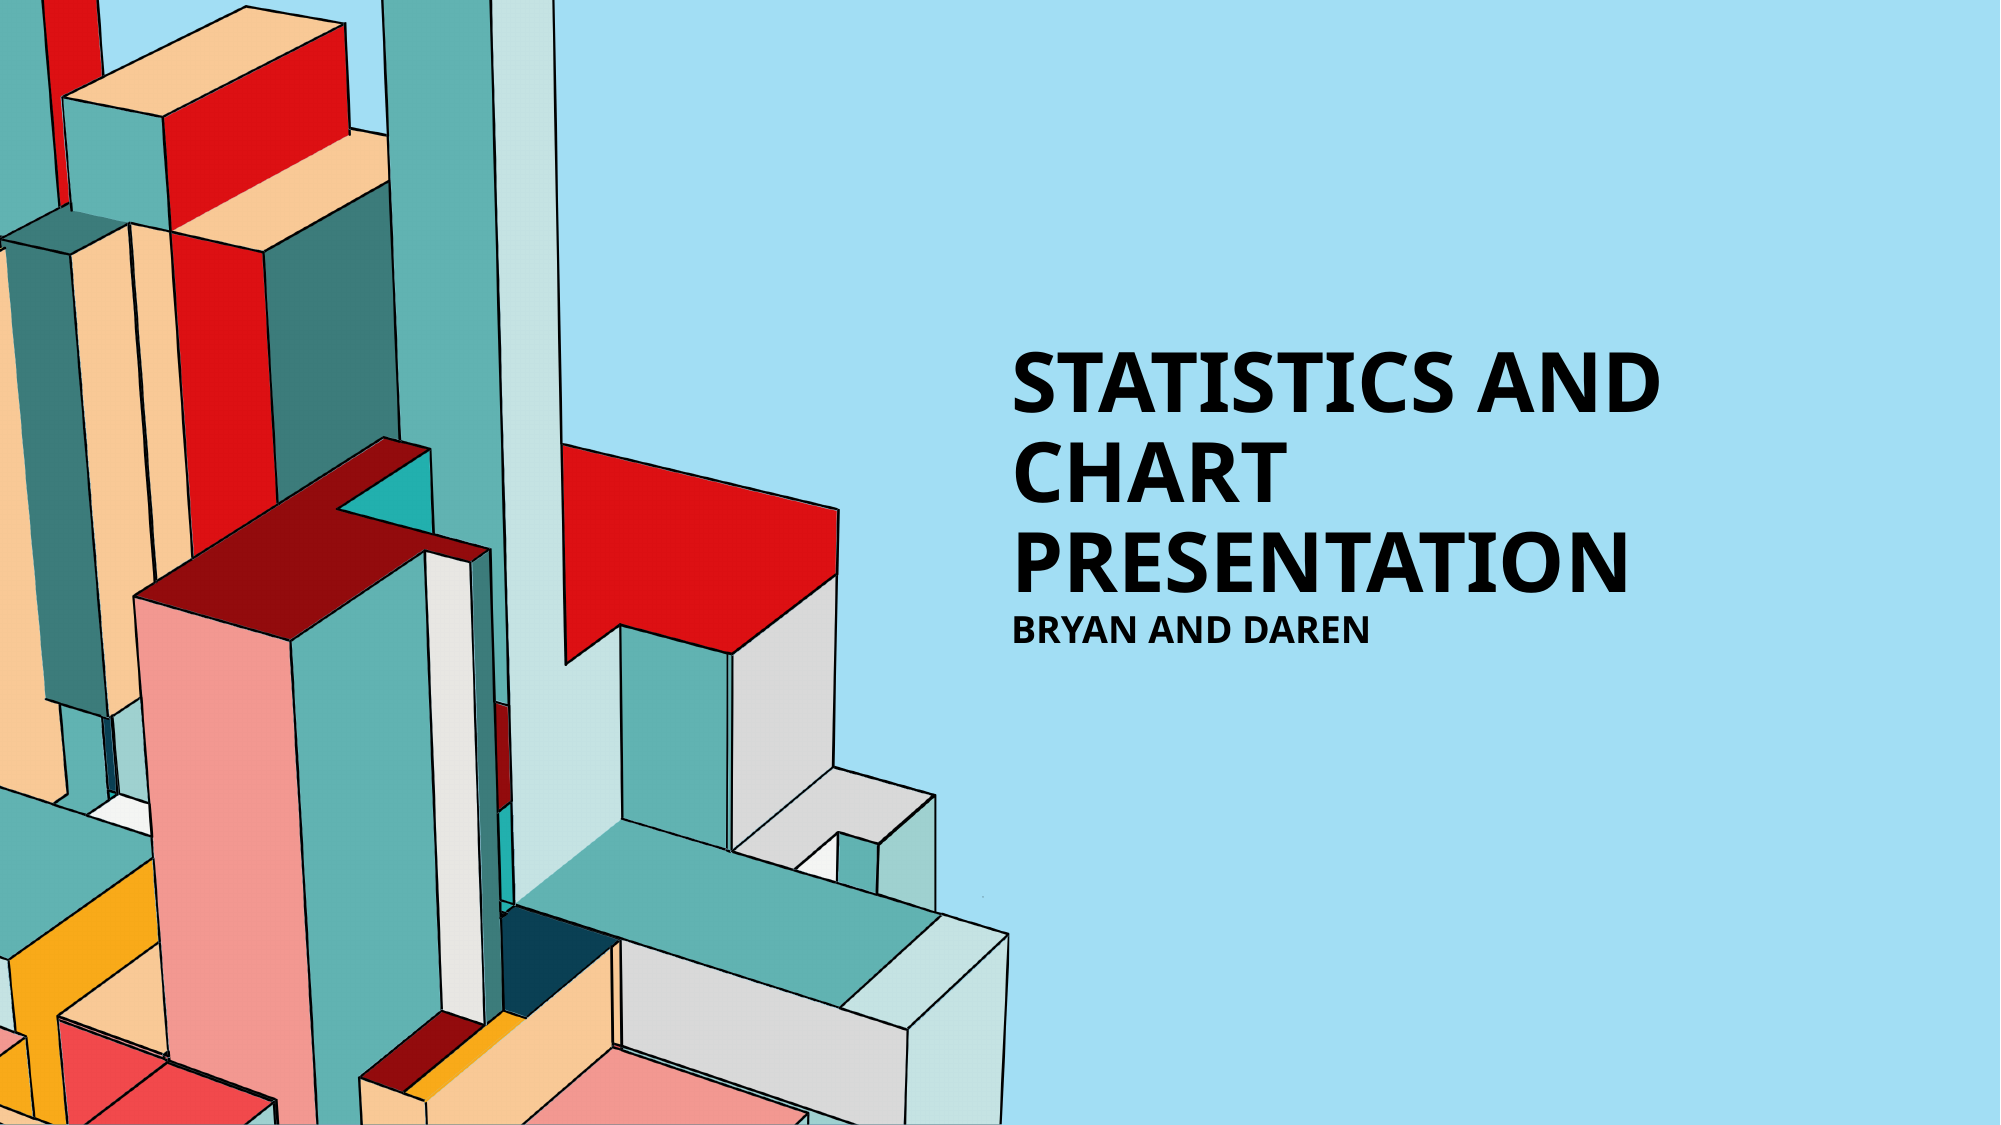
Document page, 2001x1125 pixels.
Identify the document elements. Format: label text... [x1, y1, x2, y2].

picture [0, 0, 1010, 1125]
title Statistics and Chart Presentation Bryan and Daren [996, 157, 1853, 659]
